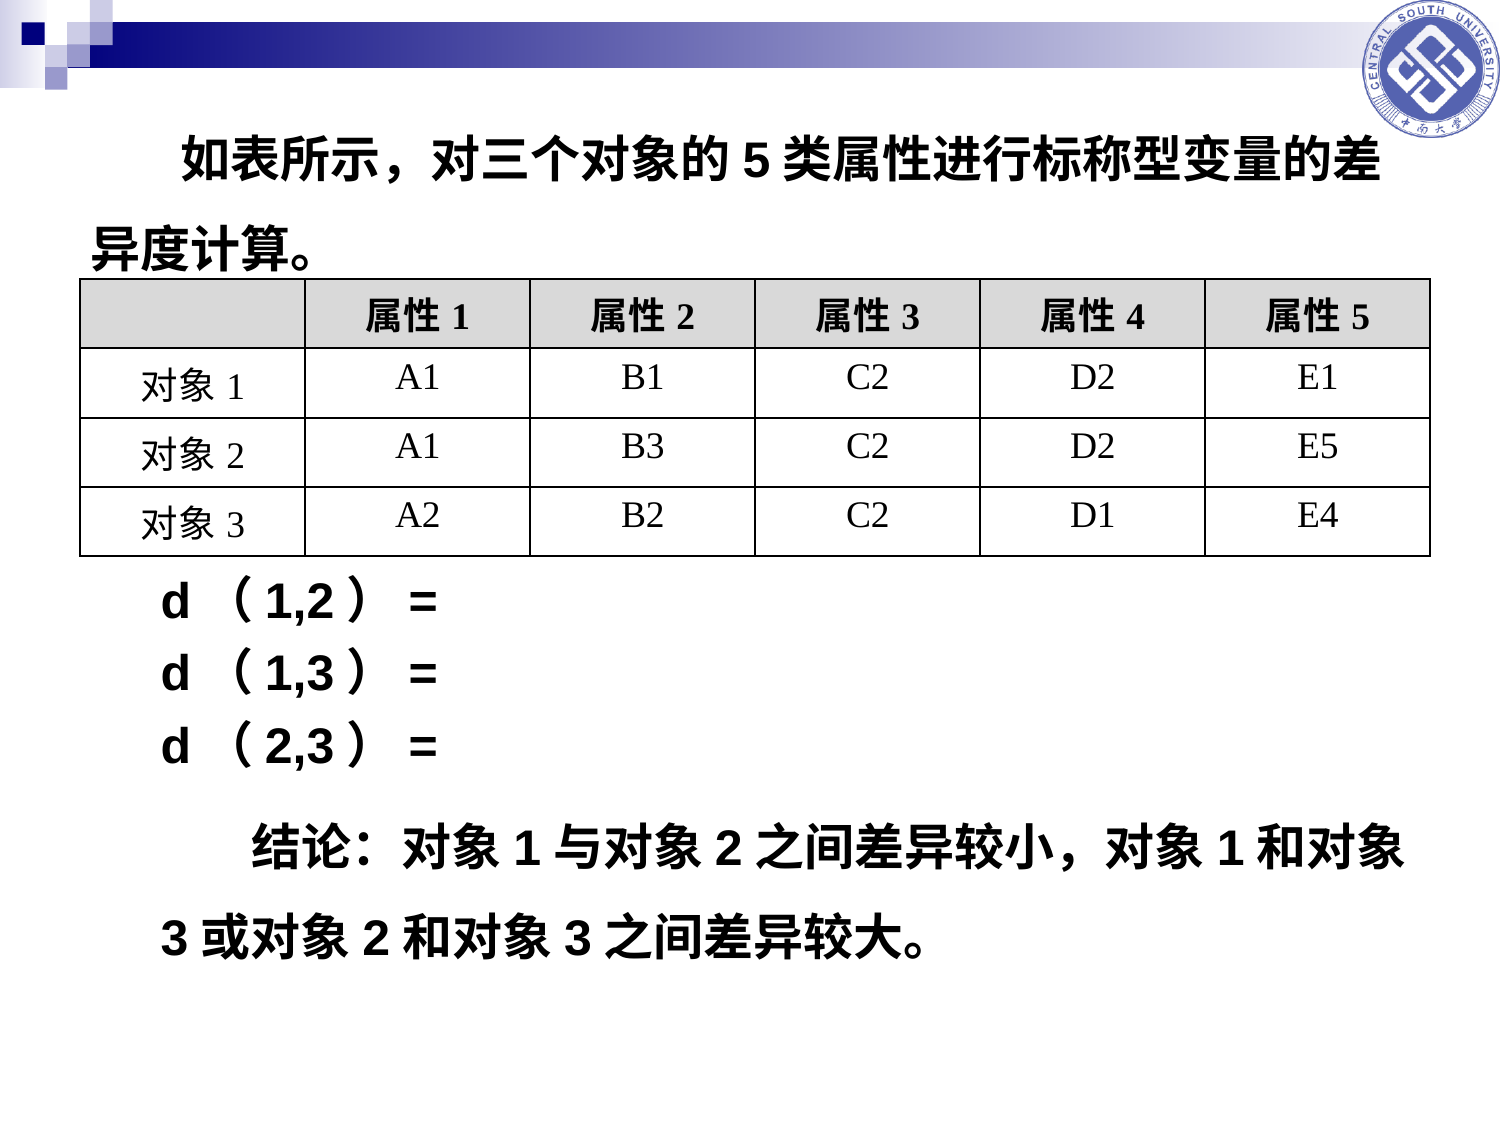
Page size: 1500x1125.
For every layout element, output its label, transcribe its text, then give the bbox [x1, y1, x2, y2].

table_cell A1 [306, 349, 529, 417]
table_cell E1 [1206, 349, 1429, 417]
title 如表所示，对三个对象的5类属性进行标称型变量的差异度计算。 [75, 75, 1425, 300]
table_cell B2 [531, 488, 754, 555]
table_cell A1 [306, 419, 529, 486]
table_cell D2 [981, 419, 1204, 486]
table_cell 对象3 [81, 488, 304, 555]
table_cell E4 [1206, 488, 1429, 555]
table_header 属性3 [756, 280, 979, 347]
table_header 属性1 [306, 280, 529, 347]
table_cell B3 [531, 419, 754, 486]
table_cell D2 [981, 349, 1204, 417]
table_cell E5 [1206, 419, 1429, 486]
table_cell C2 [756, 349, 979, 417]
table_header 属性4 [981, 280, 1204, 347]
table_cell C2 [756, 488, 979, 555]
table_cell 对象2 [81, 419, 304, 486]
table_cell A2 [306, 488, 529, 555]
table_cell C2 [756, 419, 979, 486]
table_cell D1 [981, 488, 1204, 555]
table_header [81, 280, 304, 347]
table_header 属性2 [531, 280, 754, 347]
table_header 属性5 [1206, 280, 1429, 347]
table_cell 对象1 [81, 349, 304, 417]
picture [1362, 0, 1500, 138]
table_cell B1 [531, 349, 754, 417]
